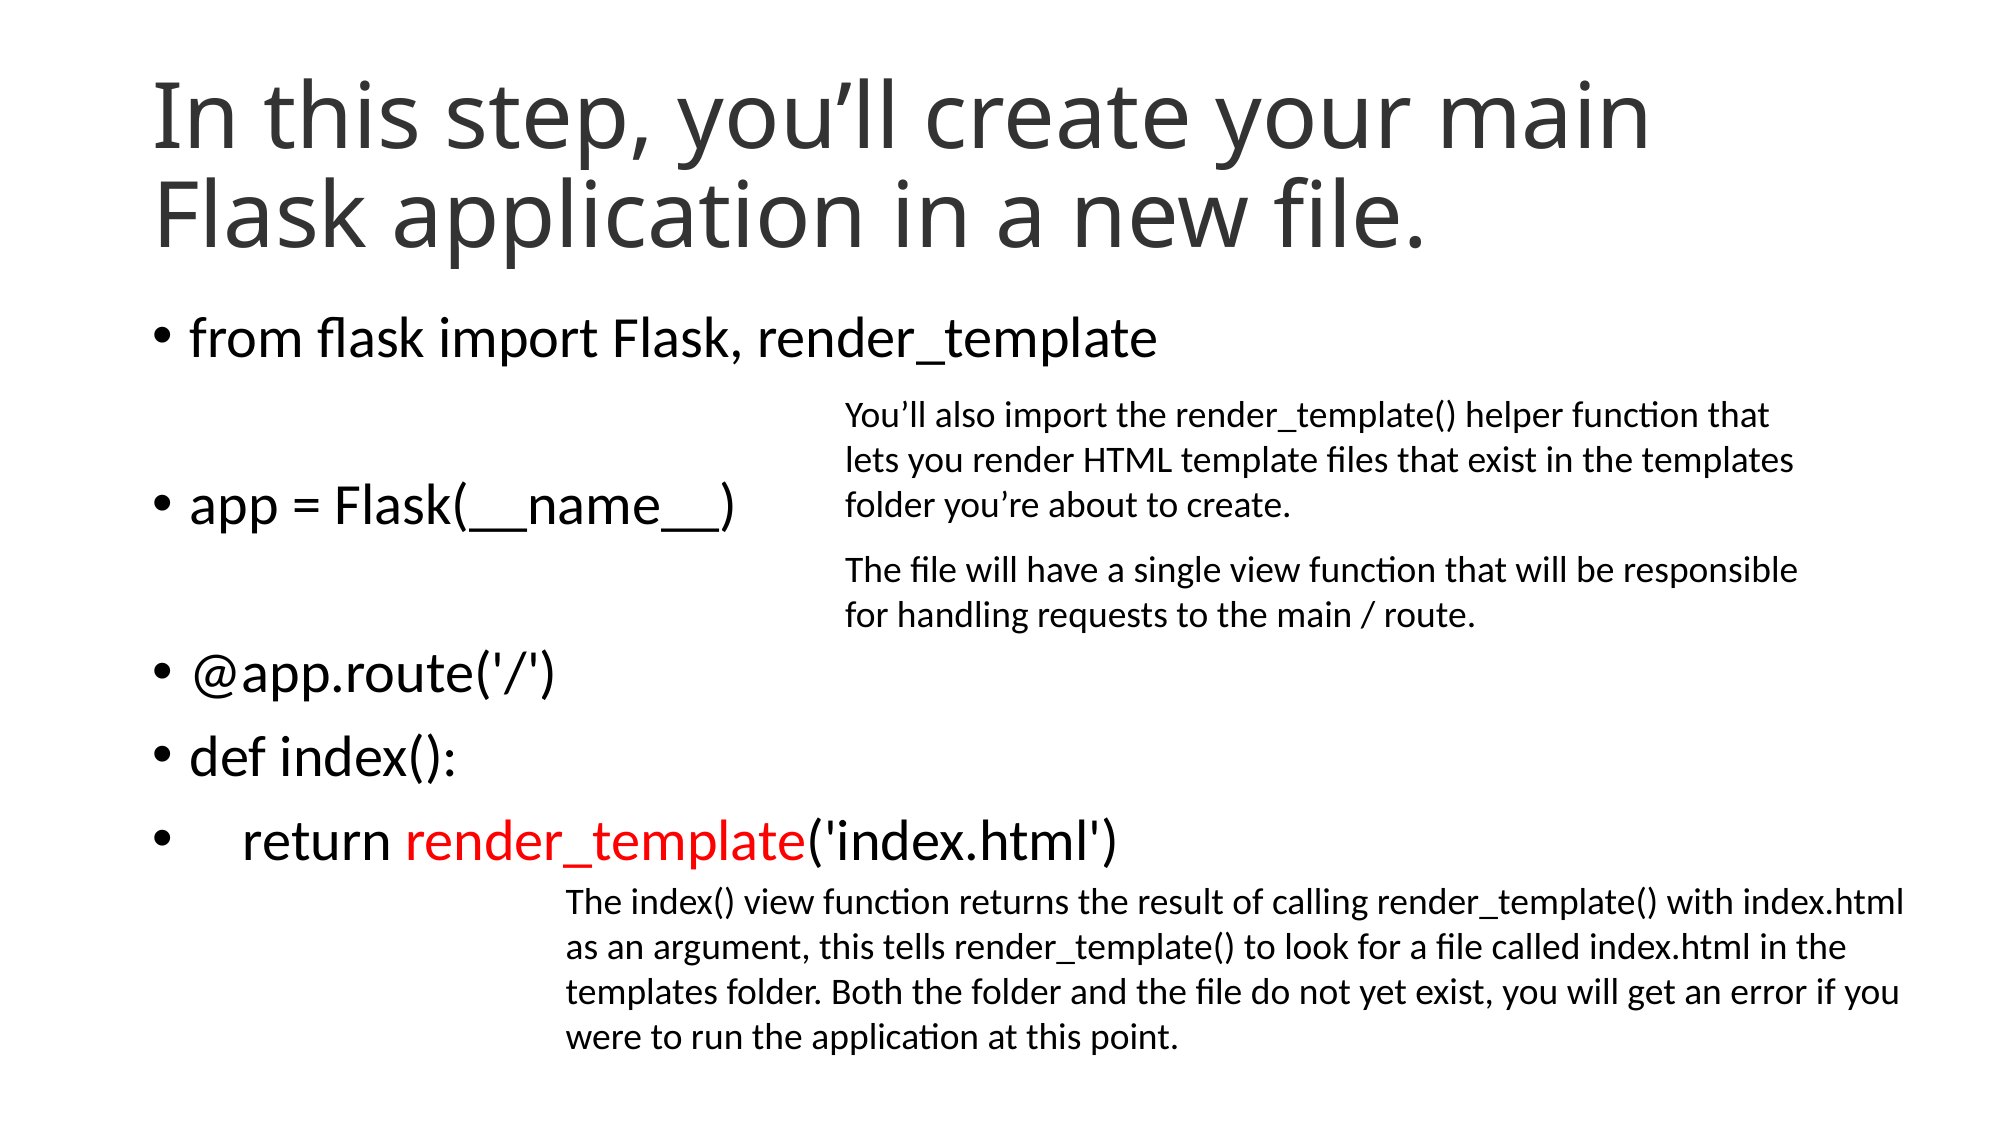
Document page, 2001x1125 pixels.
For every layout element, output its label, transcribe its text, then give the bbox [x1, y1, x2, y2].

title In this step, you’ll create your main Flask application in a new file. [137, 59, 1863, 278]
list from flask import Flask, render_template app = Flask(__name__) @app.route('/') def index(): return render_template('index.html') [137, 299, 1863, 1014]
text_box You’ll also import the render_template() helper function that lets you render HTML template files that exist in the templates folder you’re about to create. [830, 382, 1831, 533]
text_box The file will have a single view function that will be responsible for handling requests to the main / route. [830, 537, 1831, 643]
text_box The index() view function returns the result of calling render_template() with index.html as an argument, this tells render_template() to look for a file called index.html in the templates folder. Both the folder and the file do not yet exist, you will get an error if you were to run the application at this point. [550, 869, 1950, 1065]
